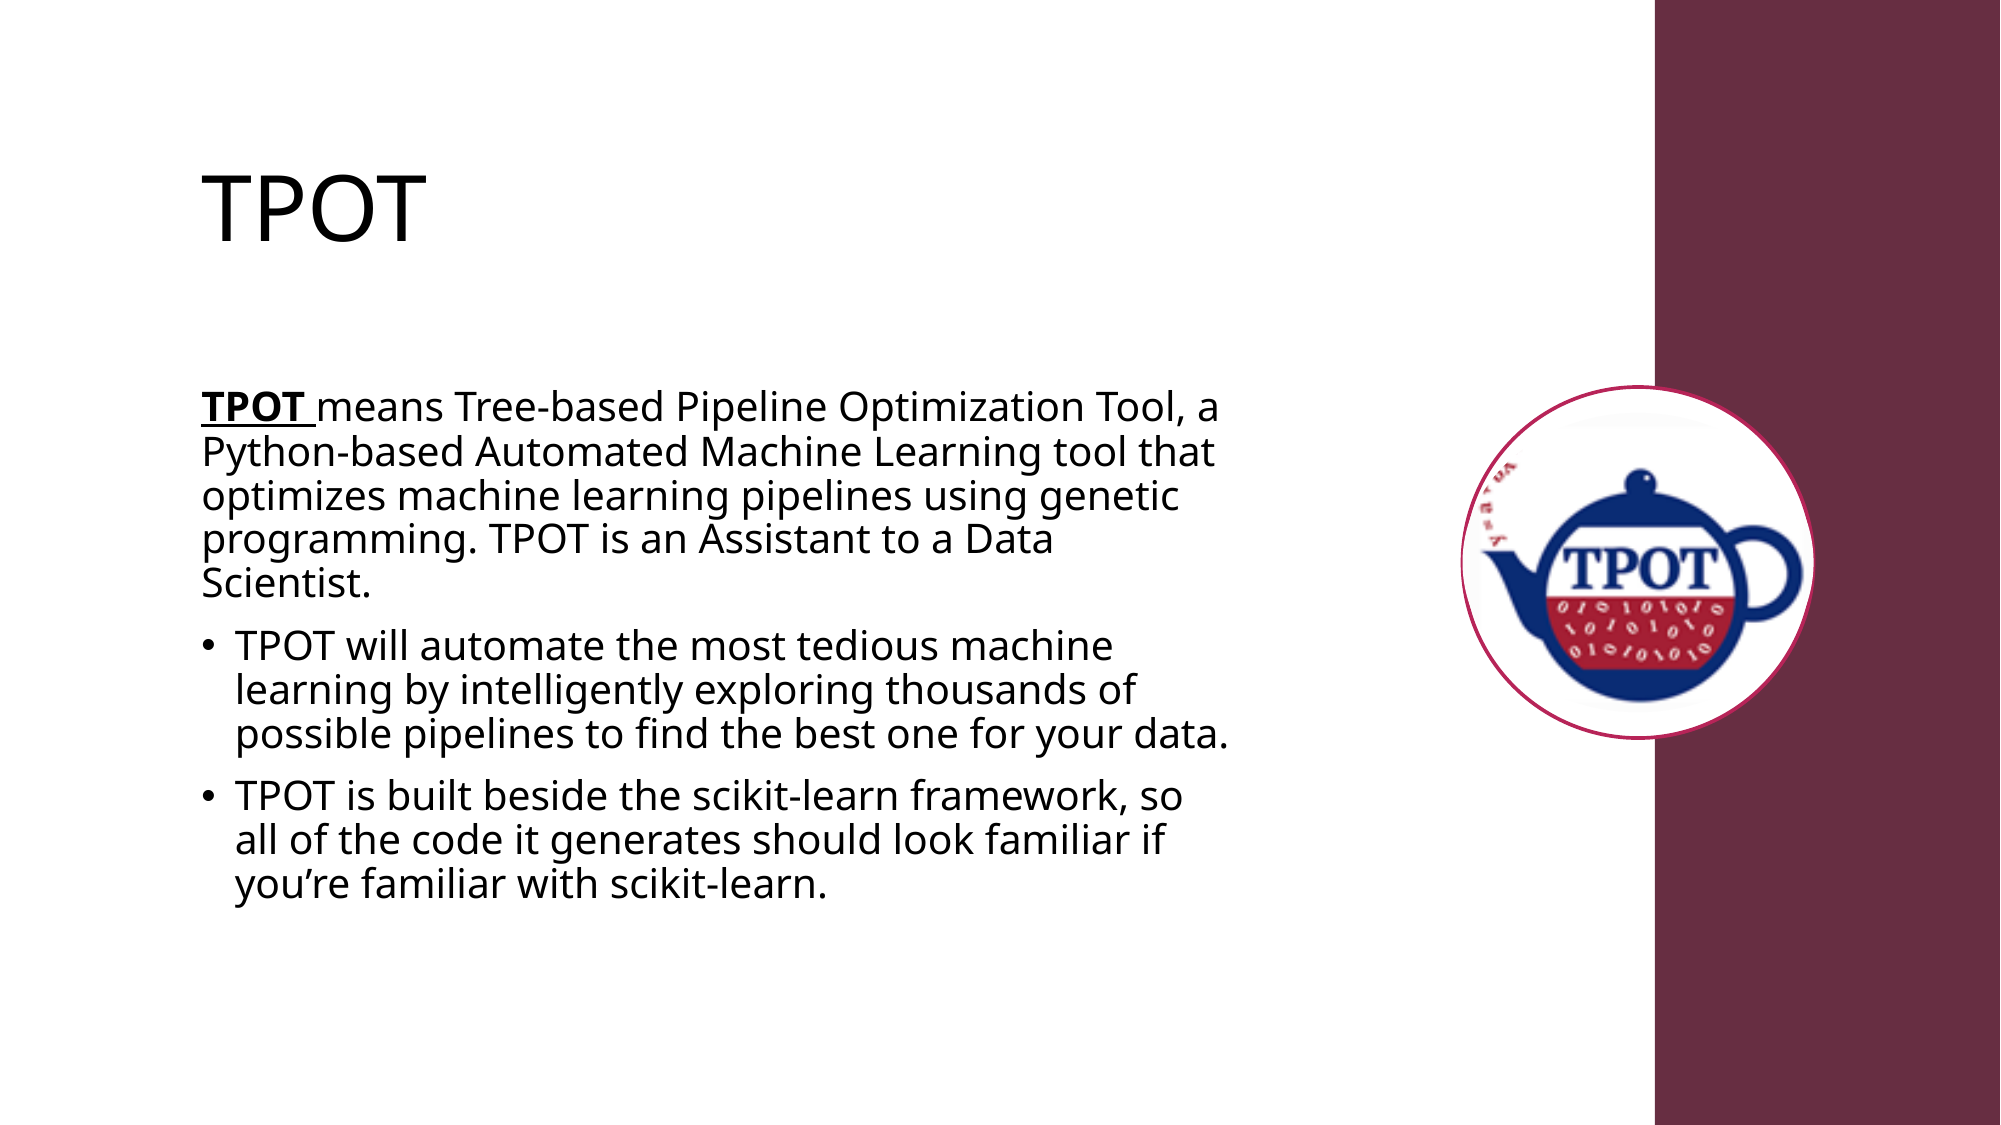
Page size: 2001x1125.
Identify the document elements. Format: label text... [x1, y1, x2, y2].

text_box [1545, 713, 1731, 740]
picture [1462, 412, 1814, 713]
list TPOT means Tree-based Pipeline Optimization Tool, a Python-based Automated Machine Learning tool that optimizes machine learning pipelines using genetic programming. TPOT is an Assistant to a Data Scientist. TPOT will automate the most tedious machine learning by intelligently exploring thousands of possible pipelines to find the best one for your data. TPOT is built beside the scikit-learn framework, so all of the code it generates should look familiar if you’re familiar with scikit-learn. [186, 373, 1248, 940]
text_box [1654, 0, 2000, 1125]
text_box [1545, 385, 1731, 412]
title TPOT [186, 102, 1413, 321]
